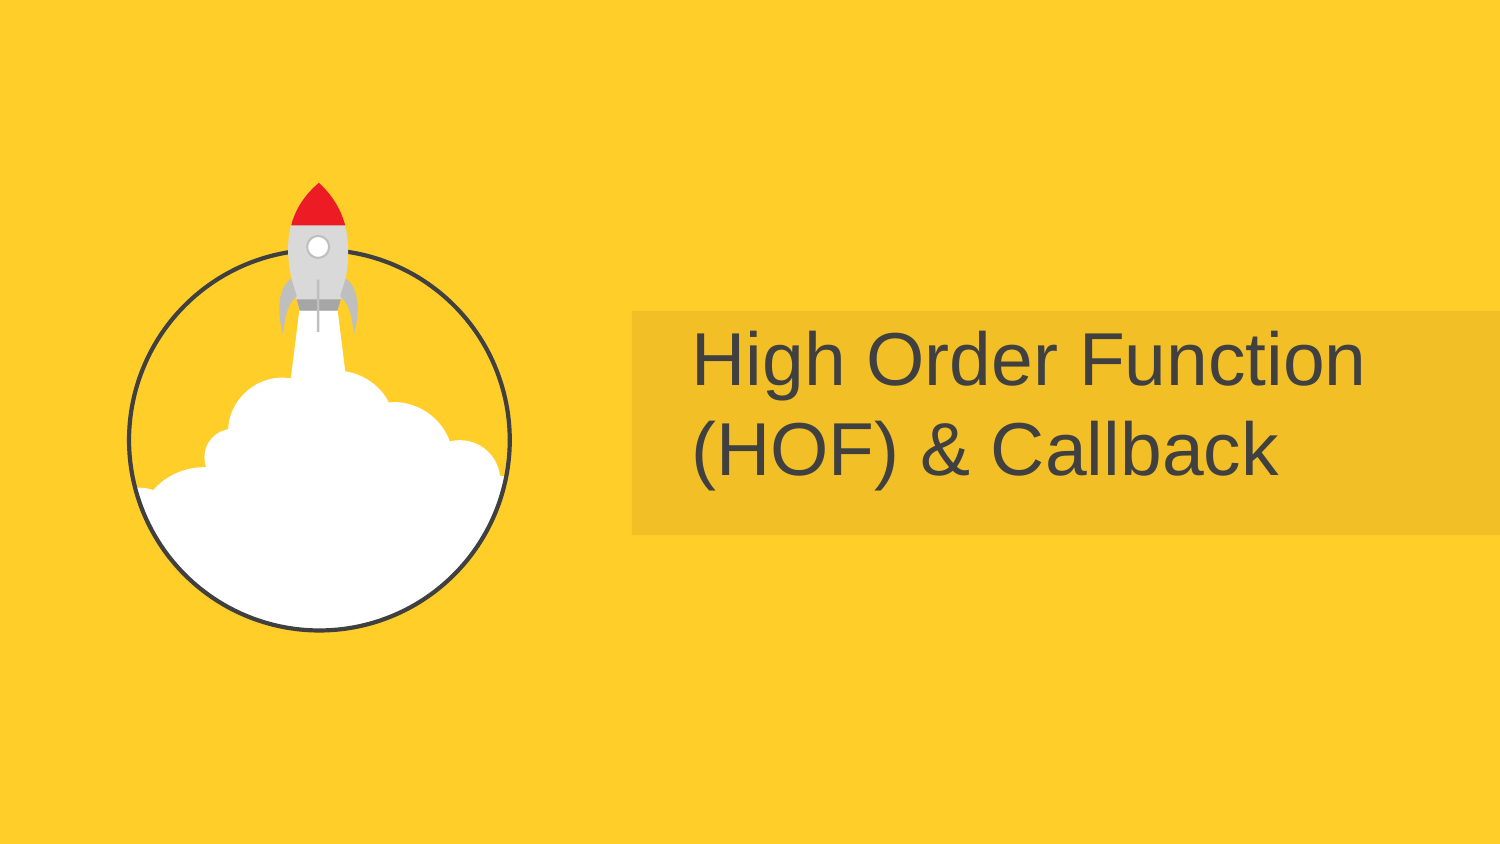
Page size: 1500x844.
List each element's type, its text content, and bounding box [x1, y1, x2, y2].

list High Order Function (HOF) & Callback [676, 353, 1500, 448]
